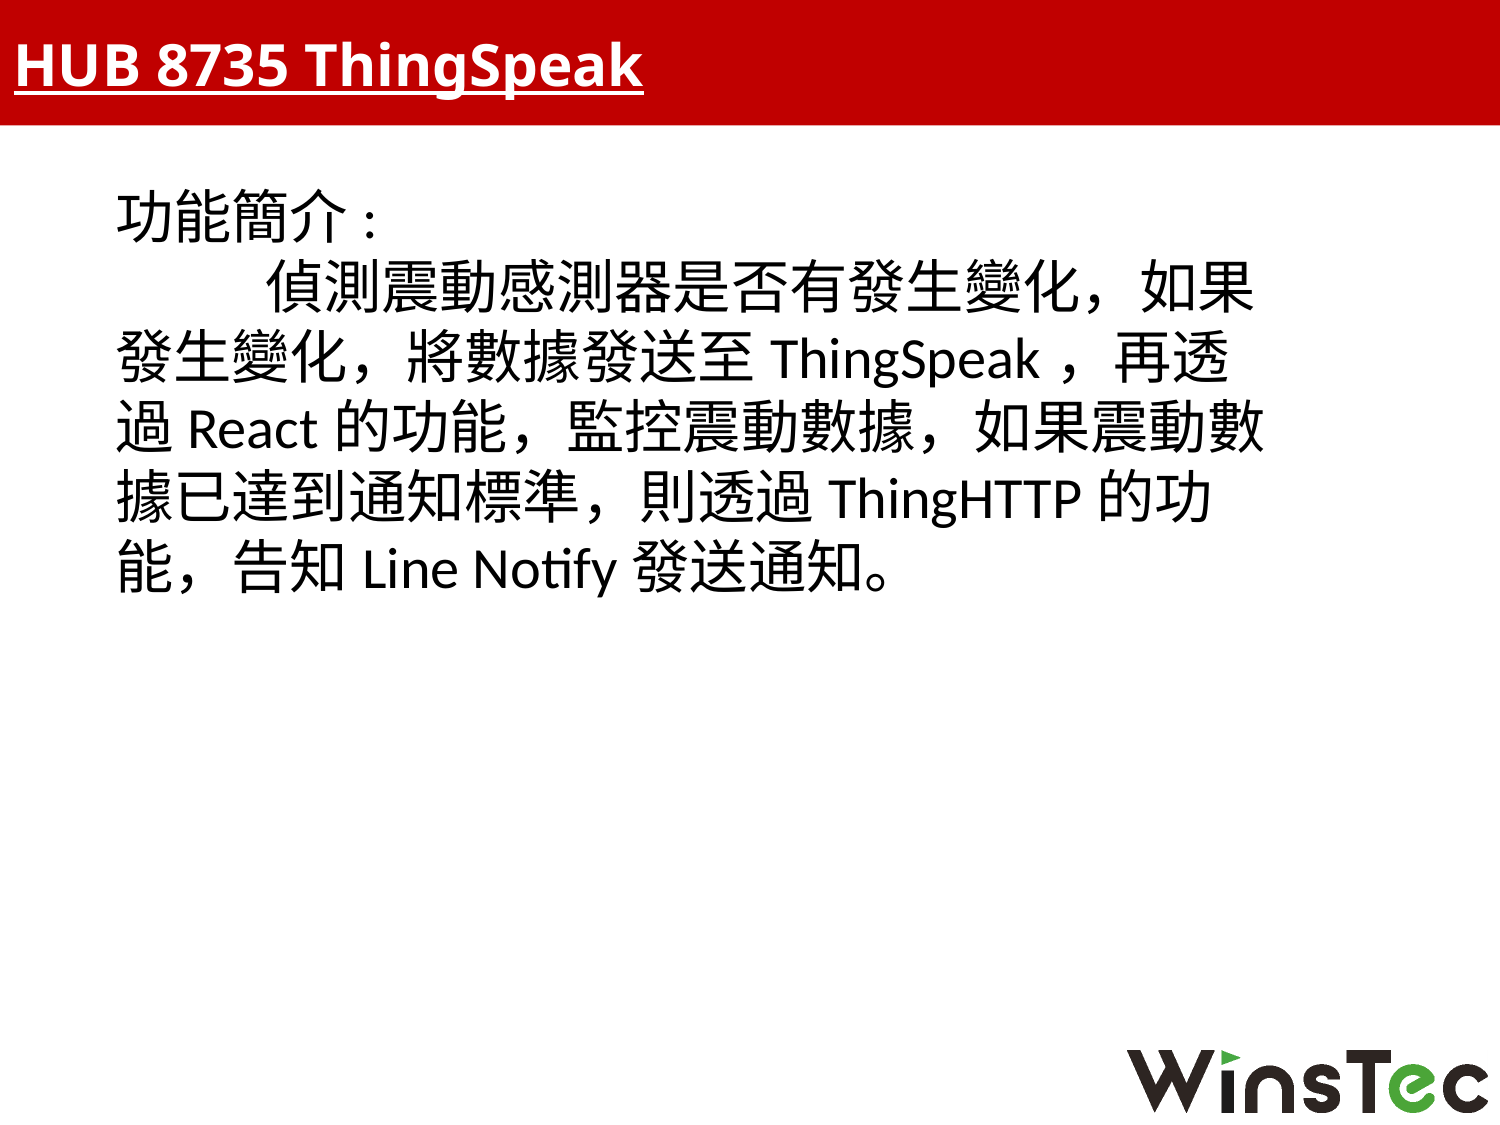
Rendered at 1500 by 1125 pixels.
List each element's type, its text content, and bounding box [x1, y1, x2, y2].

picture [1127, 1049, 1489, 1113]
text_box 功能簡介: 偵測震動感測器是否有發生變化，如果發生變化，將數據發送至ThingSpeak，再透過React的功能，監控震動數據，如果震動數據已達到通知標準，則透過ThingHTTP的功能，告知Line Notify發送通知。 [107, 172, 1286, 608]
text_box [0, 0, 1500, 126]
